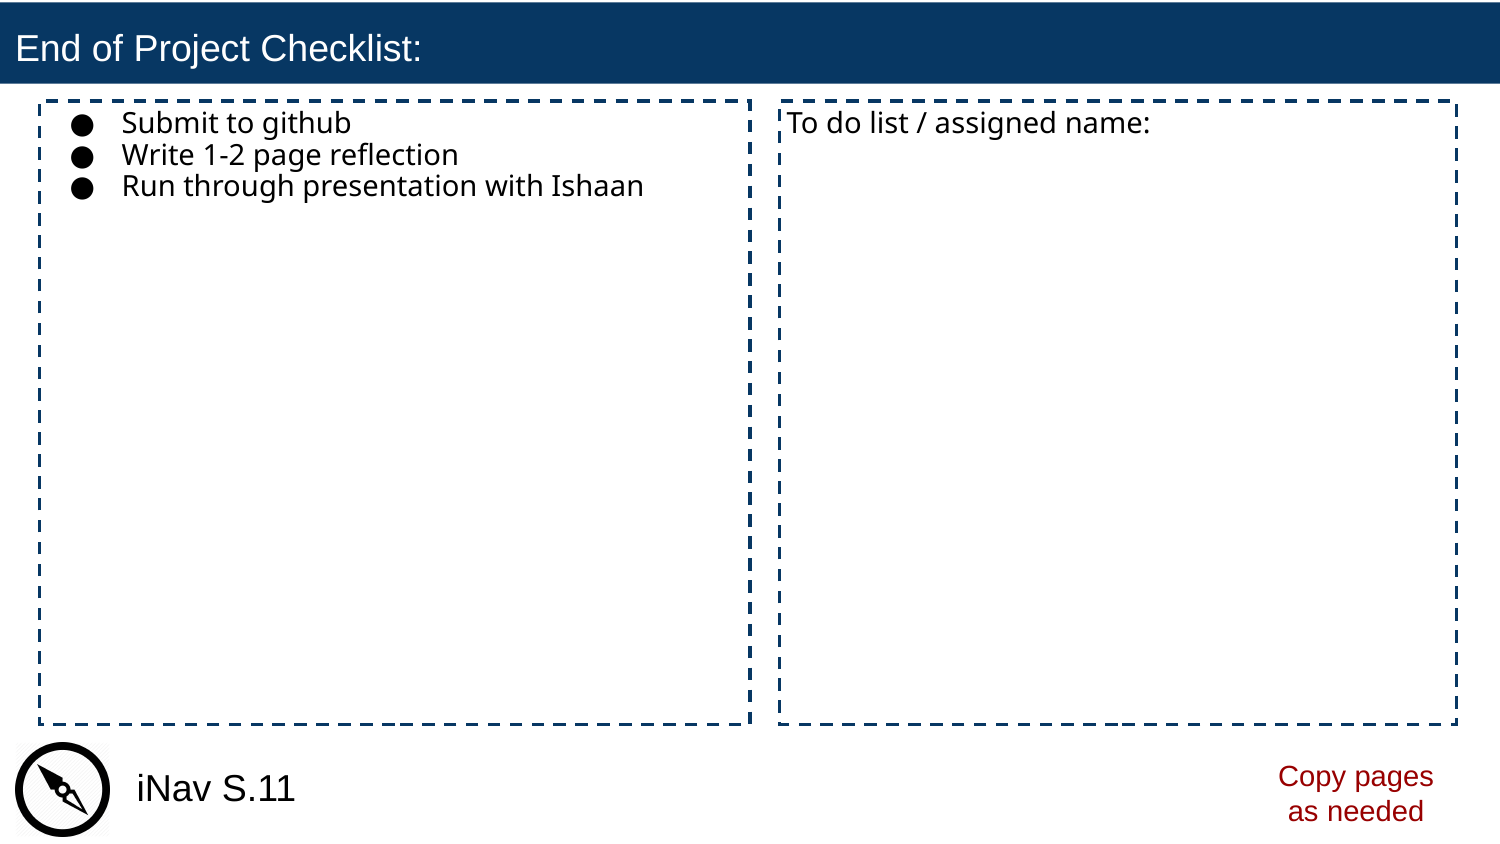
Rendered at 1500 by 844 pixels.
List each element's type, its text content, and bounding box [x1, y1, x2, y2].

title iNav S.11 [121, 754, 331, 825]
text_box To do list / assigned name: [779, 100, 1457, 725]
subtitle Copy pages as needed [1256, 742, 1457, 838]
title End of Project Checklist: [0, 2, 1500, 84]
picture [15, 741, 111, 837]
text_box Submit to github Write 1-2 page reflection Run through presentation with Ishaan [39, 100, 750, 725]
